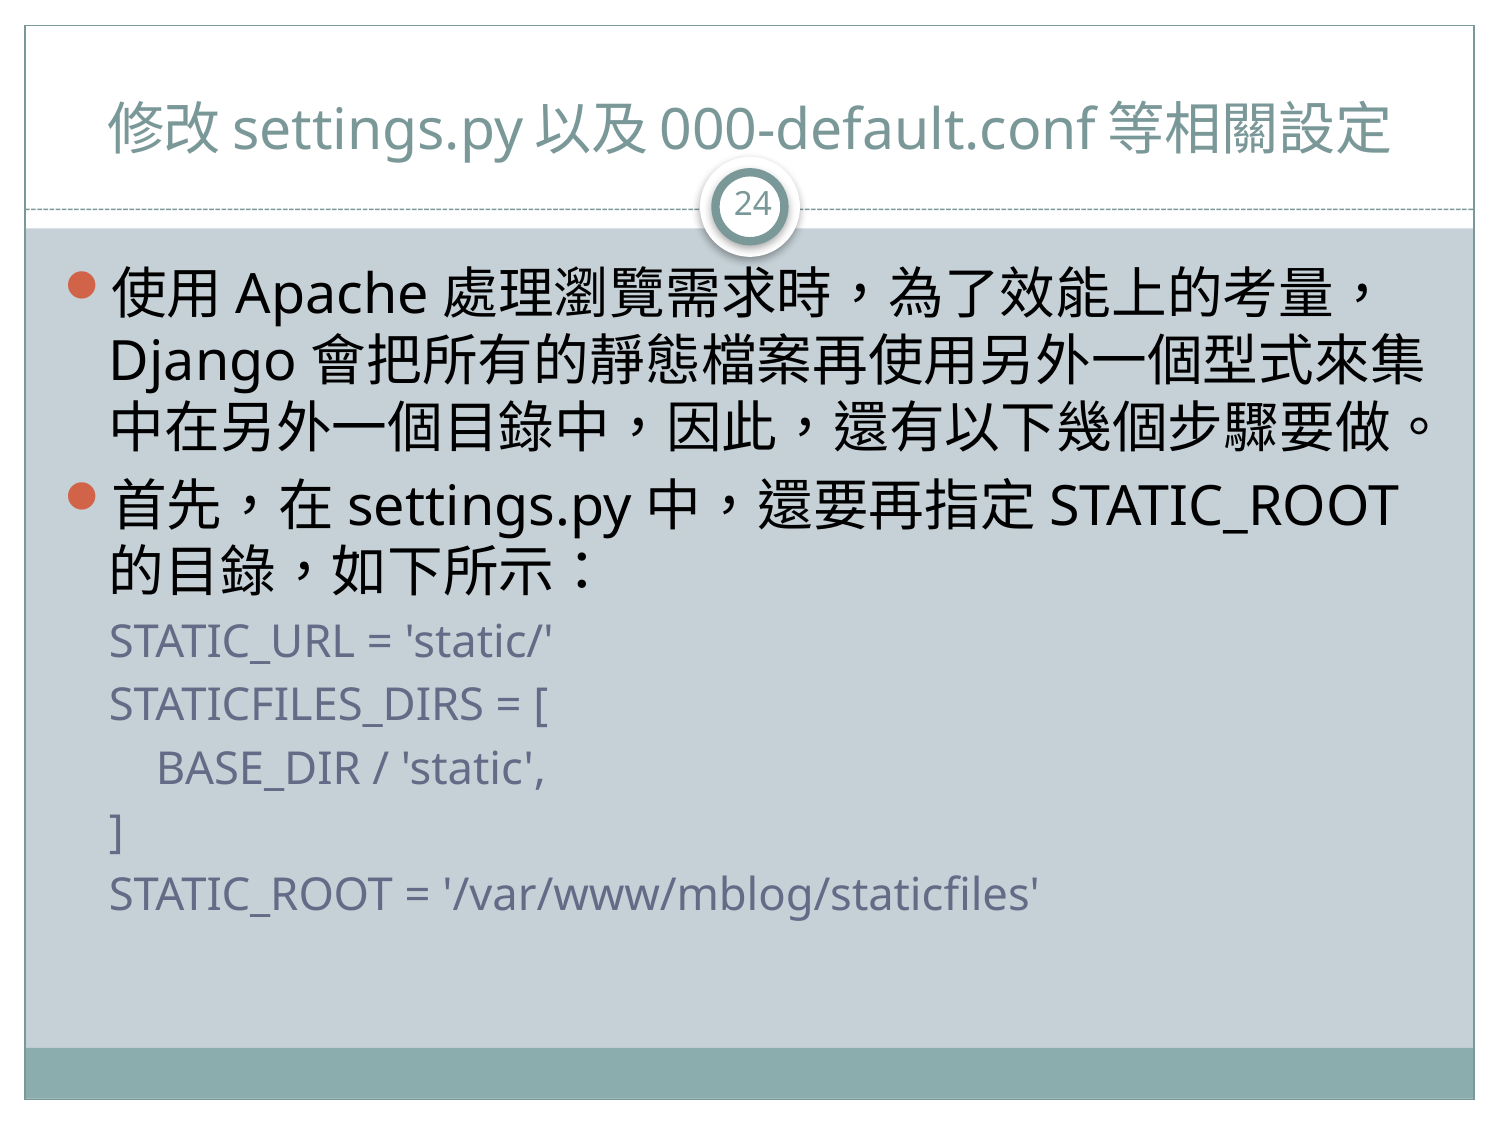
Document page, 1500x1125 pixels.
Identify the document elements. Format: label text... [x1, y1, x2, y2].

title 修改settings.py以及000-default.conf等相關設定 [0, 37, 1500, 169]
slide_number 24 [715, 168, 791, 241]
list 使用Apache處理瀏覽需求時，為了效能上的考量，Django會把所有的靜態檔案再使用另外一個型式來集中在另外一個目錄中，因此，還有以下幾個步驟要做。 首先，在settings.py中，還要再指定STATIC_ROOT的目錄，如下所示： STATIC_URL = 'static/' STATICFILES_DIRS = [ BASE_DIR / 'static', ] STATIC_ROOT = '/var/www/mblog/staticfiles' [49, 250, 1445, 1001]
